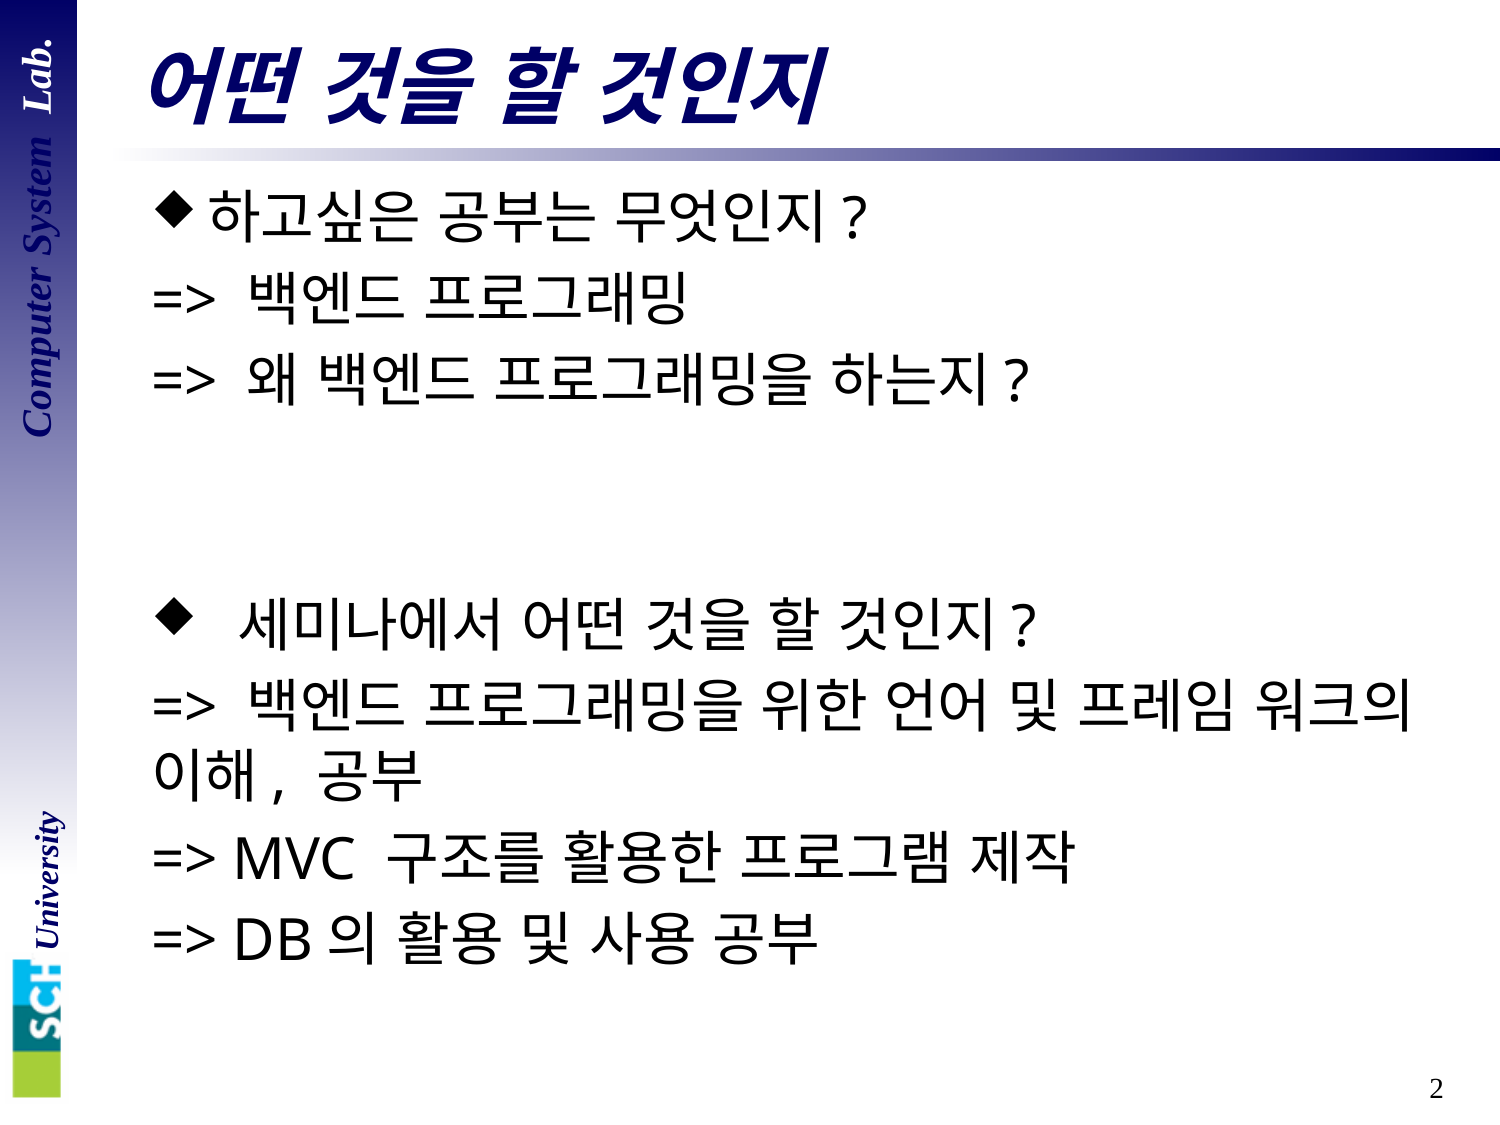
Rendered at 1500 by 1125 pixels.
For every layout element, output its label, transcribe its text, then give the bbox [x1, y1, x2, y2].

title 어떤 것을 할 것인지 [123, 25, 1460, 143]
list 하고싶은 공부는 무엇인지? => 백엔드 프로그래밍 => 왜 백엔드 프로그래밍을 하는지? 세미나에서 어떤 것을 할 것인지? => 백엔드 프로그래밍을 위한 언어 및 프레임 워크의 이해, 공부 => MVC 구조를 활용한 프로그램 제작 => DB의 활용 및 사용 공부 [135, 172, 1448, 1038]
picture [5, 952, 69, 1104]
